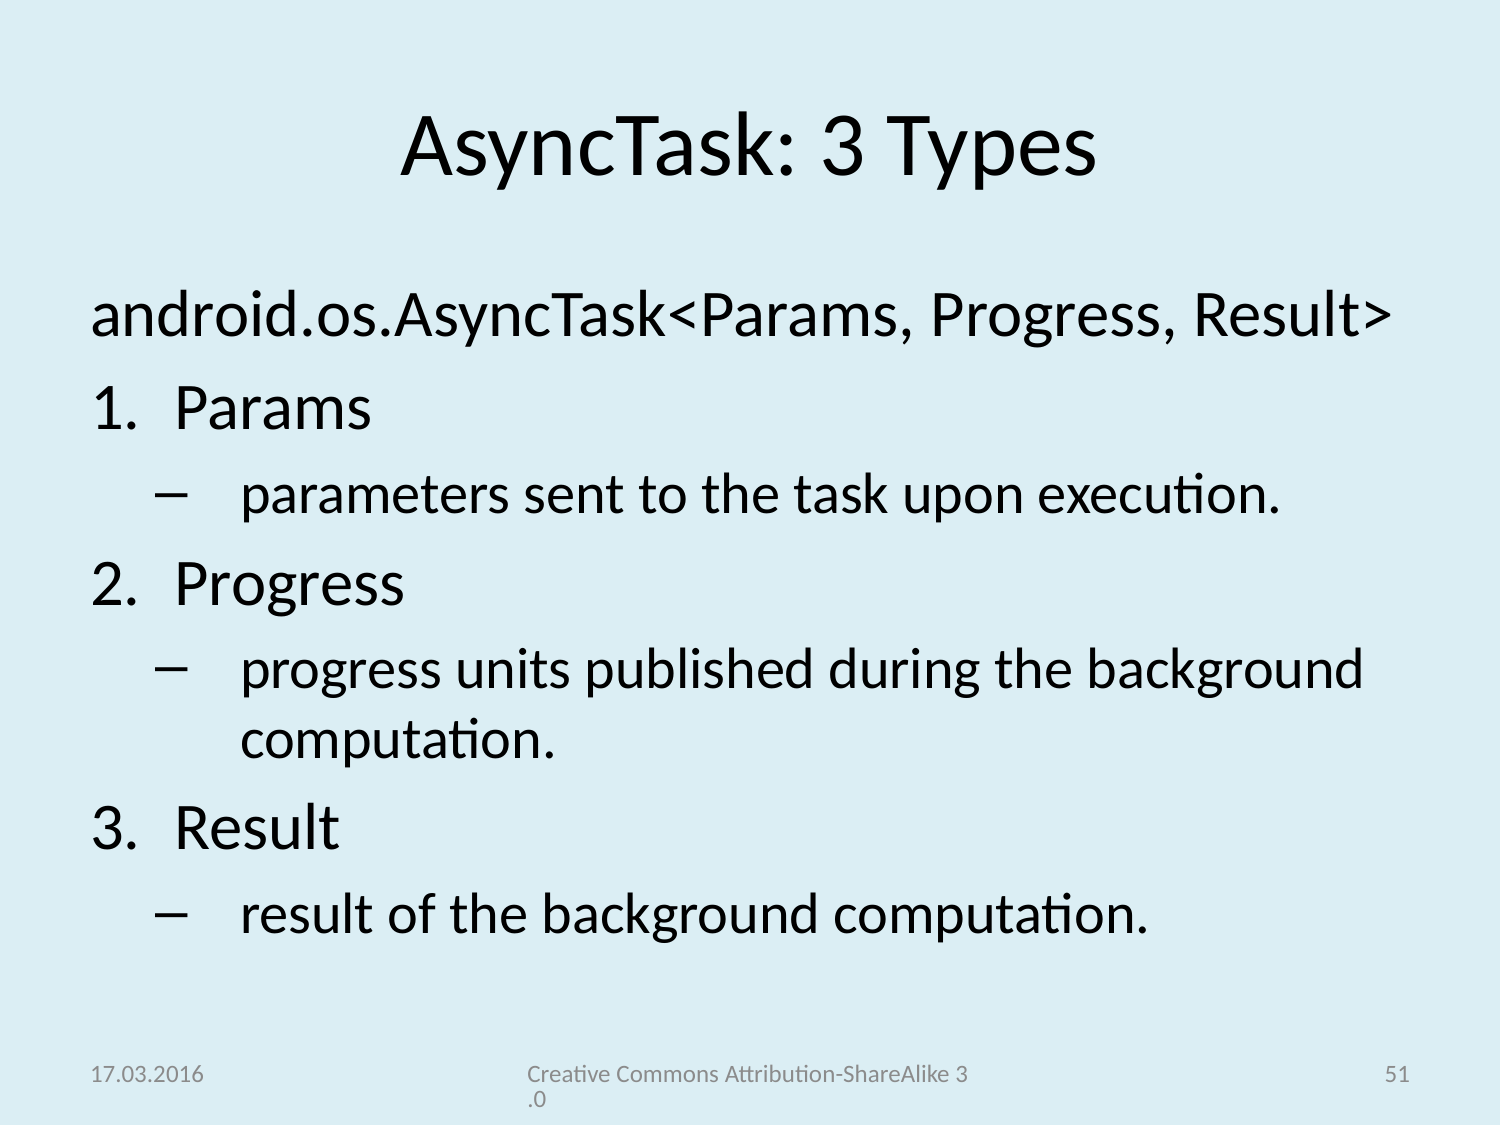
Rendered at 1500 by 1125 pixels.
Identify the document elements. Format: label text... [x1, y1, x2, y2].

title AsyncTask: 3 Types [74, 44, 1426, 233]
list android.os.AsyncTask<Params, Progress, Result> Params parameters sent to the task upon execution. Progress progress units published during the background computation. Result result of the background computation. [74, 262, 1426, 1006]
footer Creative Commons Attribution-ShareAlike 3.0 [512, 1042, 988, 1103]
slide_number 51 [1074, 1042, 1425, 1103]
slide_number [75, 1042, 425, 1103]
